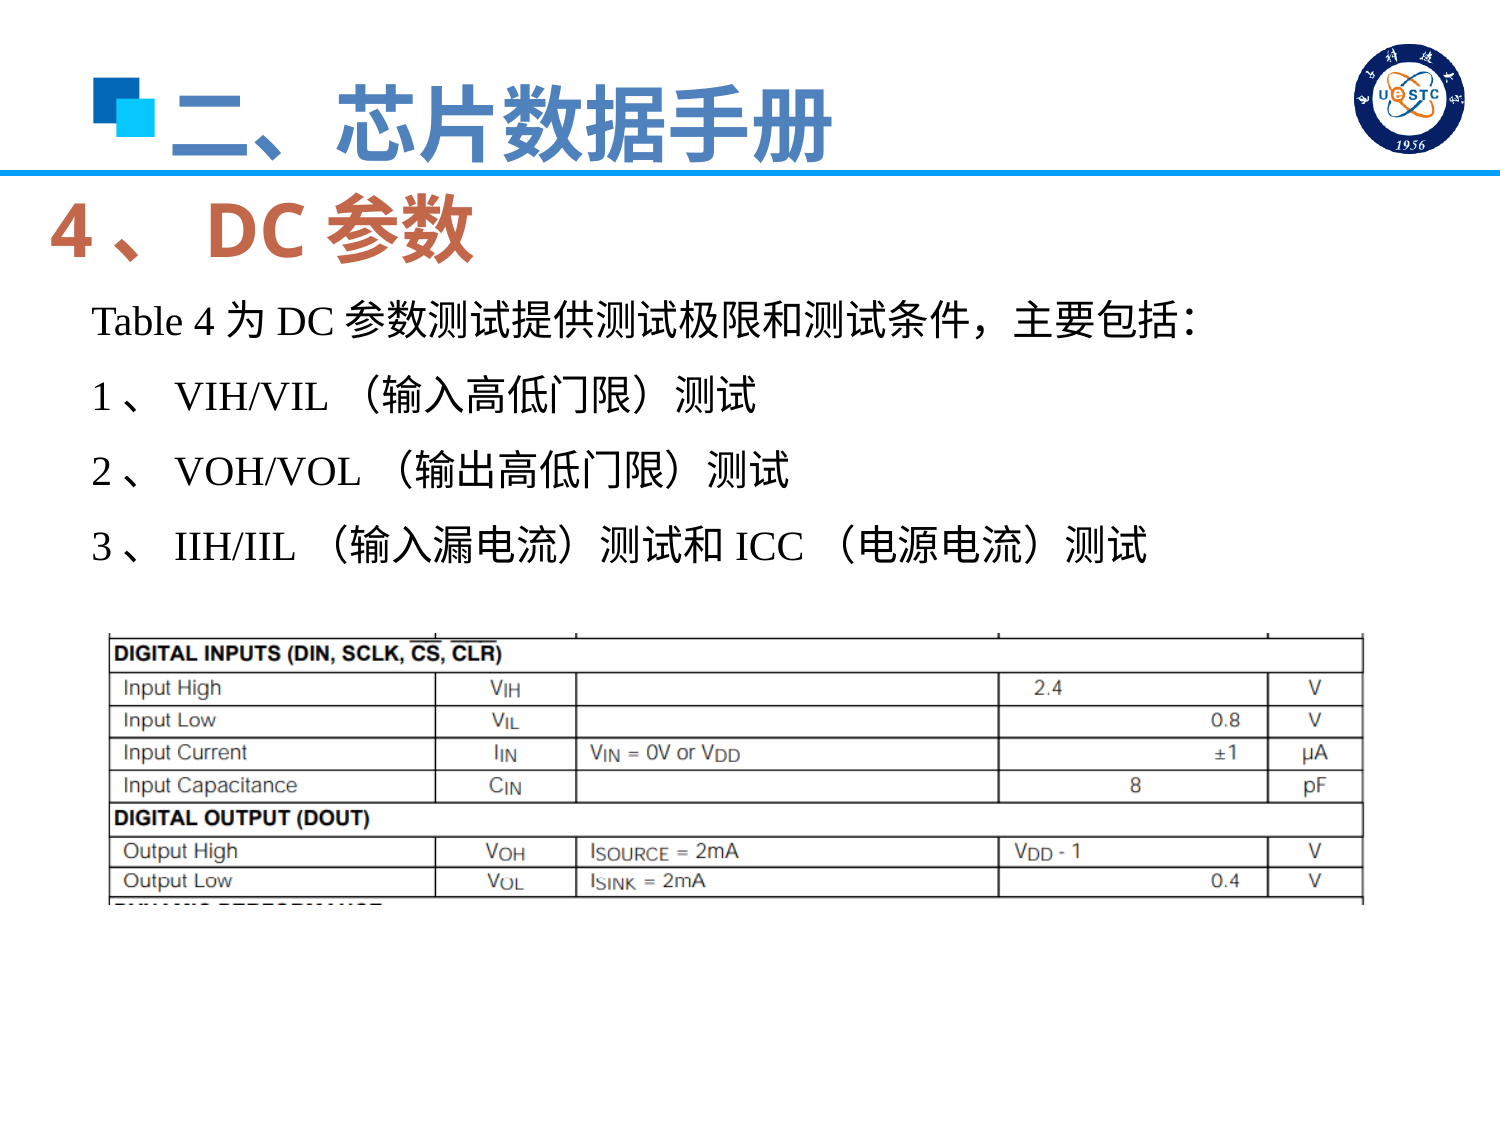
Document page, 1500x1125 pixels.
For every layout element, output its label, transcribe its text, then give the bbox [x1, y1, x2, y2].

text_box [93, 77, 155, 138]
text_box Table 4为DC参数测试提供测试极限和测试条件，主要包括： 1、VIH/VIL（输入高低门限）测试 2、VOH/VOL（输出高低门限）测试 3、IIH/IIL（输入漏电流）测试和ICC（电源电流）测试 [76, 260, 1497, 576]
text_box 4、DC参数 [35, 180, 491, 280]
picture [1340, 34, 1483, 163]
text_box 二、芯片数据手册 [153, 64, 850, 171]
picture [100, 633, 1368, 906]
